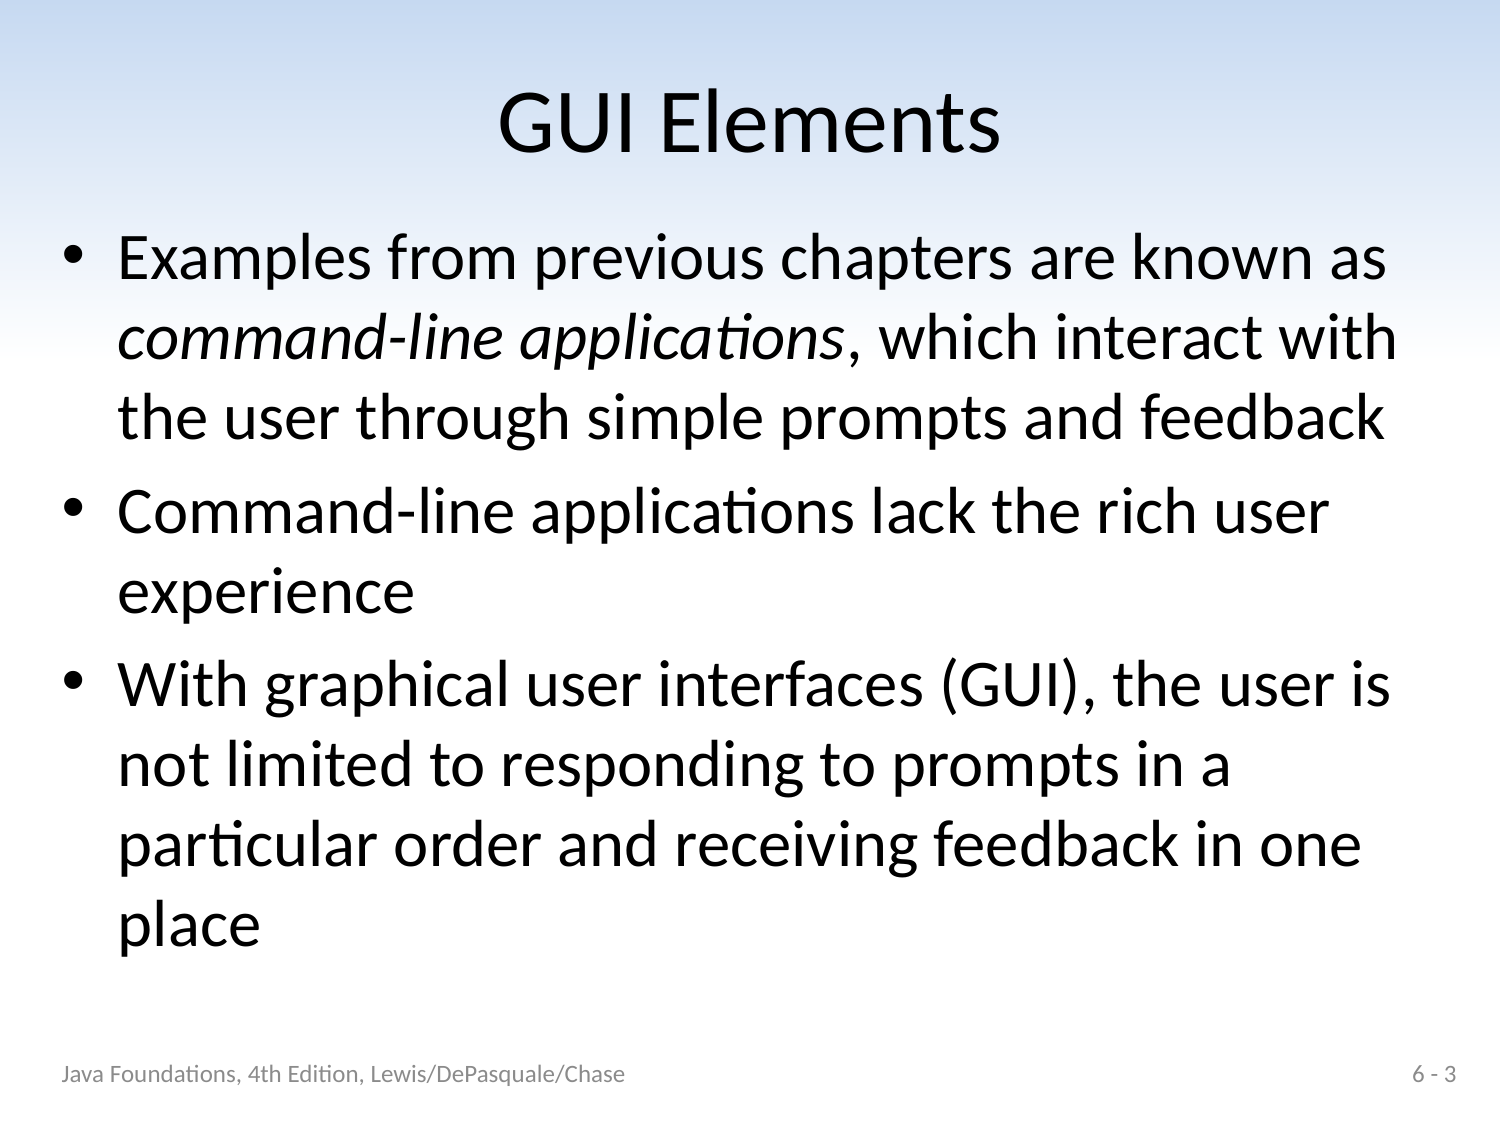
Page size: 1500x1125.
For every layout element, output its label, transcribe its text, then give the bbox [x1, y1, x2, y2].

footer Java Foundations, 4th Edition, Lewis/DePasquale/Chase [46, 1042, 1122, 1103]
slide_number 6 - 3 [1122, 1042, 1472, 1103]
list Examples from previous chapters are known as command-line applications, which interact with the user through simple prompts and feedback Command-line applications lack the rich user experience With graphical user interfaces (GUI), the user is not limited to responding to prompts in a particular order and receiving feedback in one place [46, 205, 1473, 1043]
title GUI Elements [28, 45, 1473, 186]
